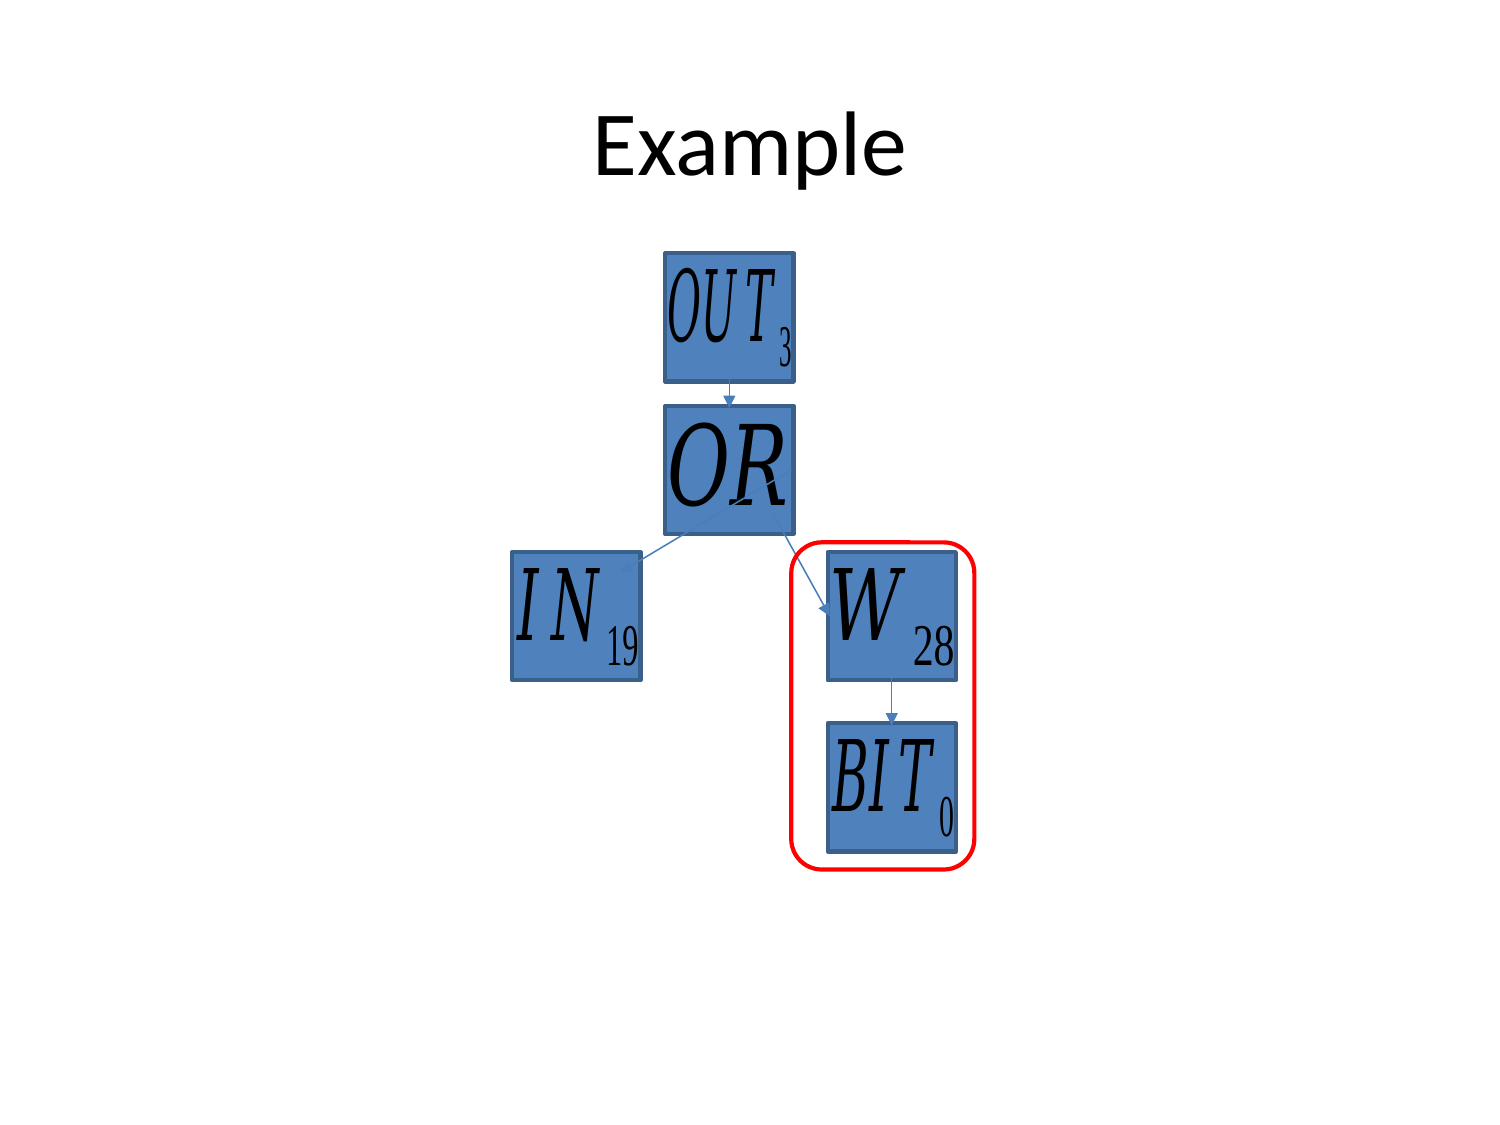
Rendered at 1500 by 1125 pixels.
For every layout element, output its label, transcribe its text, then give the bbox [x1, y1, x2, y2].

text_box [619, 513, 686, 573]
title Example [75, 45, 1425, 233]
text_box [772, 513, 849, 573]
text_box [789, 540, 977, 872]
